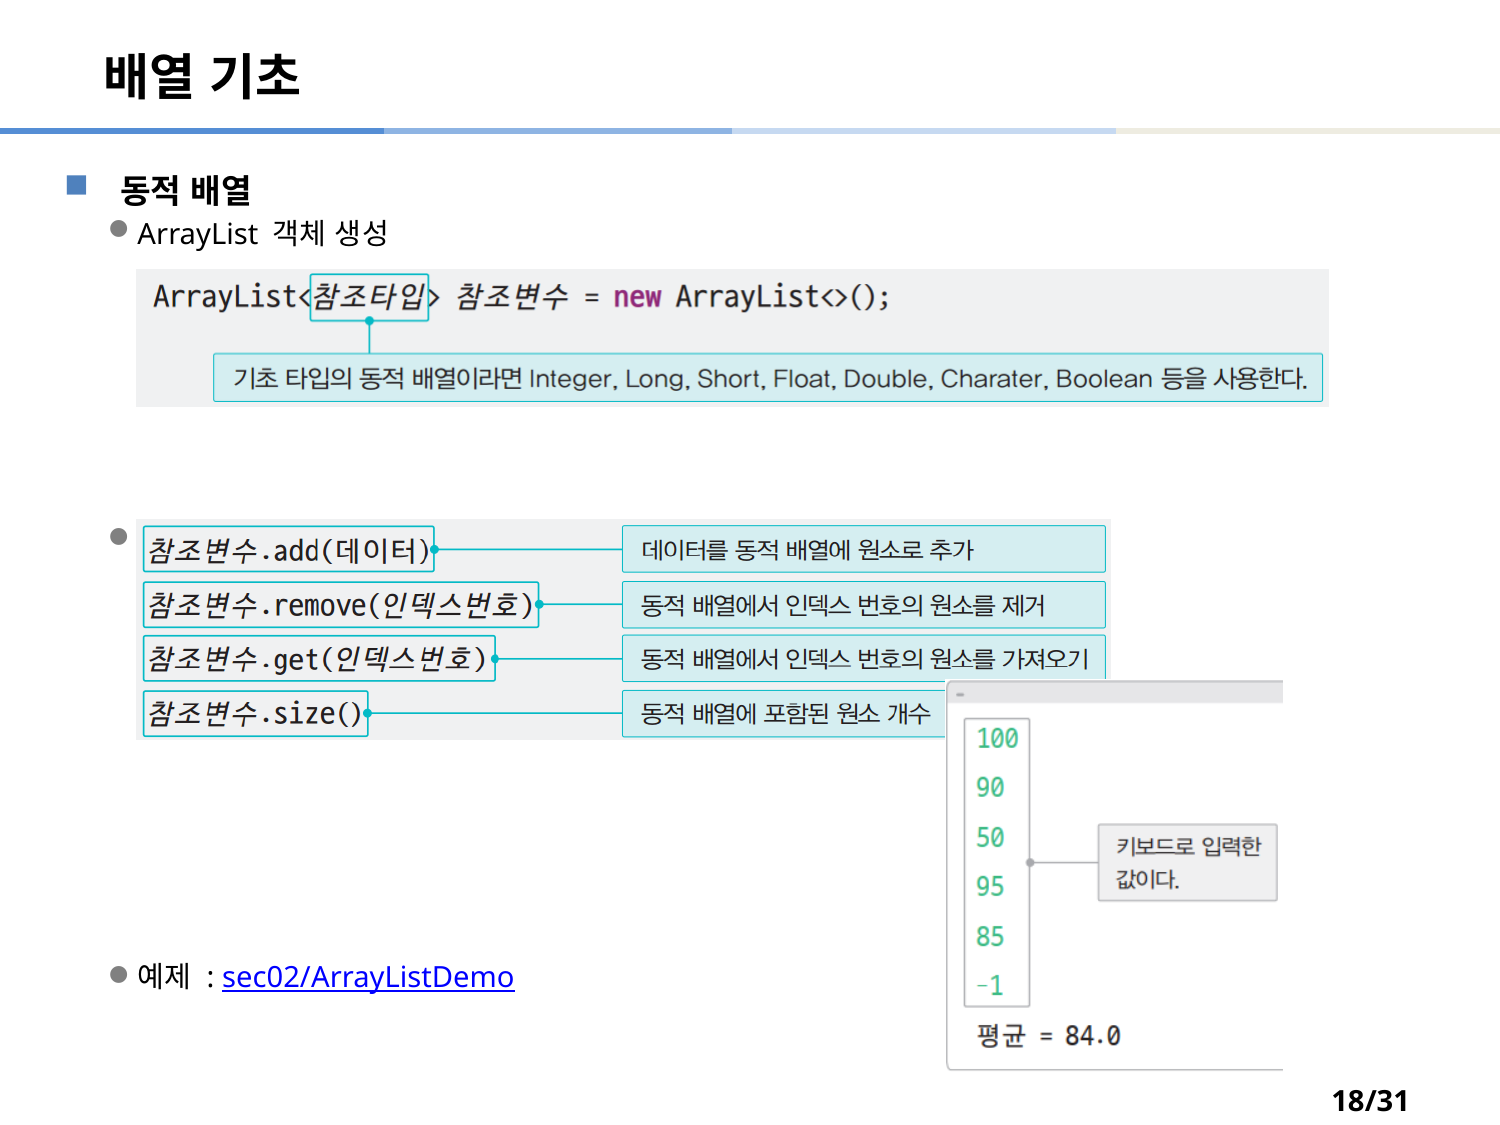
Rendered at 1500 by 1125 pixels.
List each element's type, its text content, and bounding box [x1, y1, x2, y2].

picture [136, 269, 1330, 407]
title 배열 기초 [88, 30, 1330, 121]
list 동적 배열 ArrayList 객체 생성 ArrayList 원소 접근 예제 : sec02/ArrayListDemo [48, 142, 1436, 1083]
picture [136, 518, 1283, 1073]
